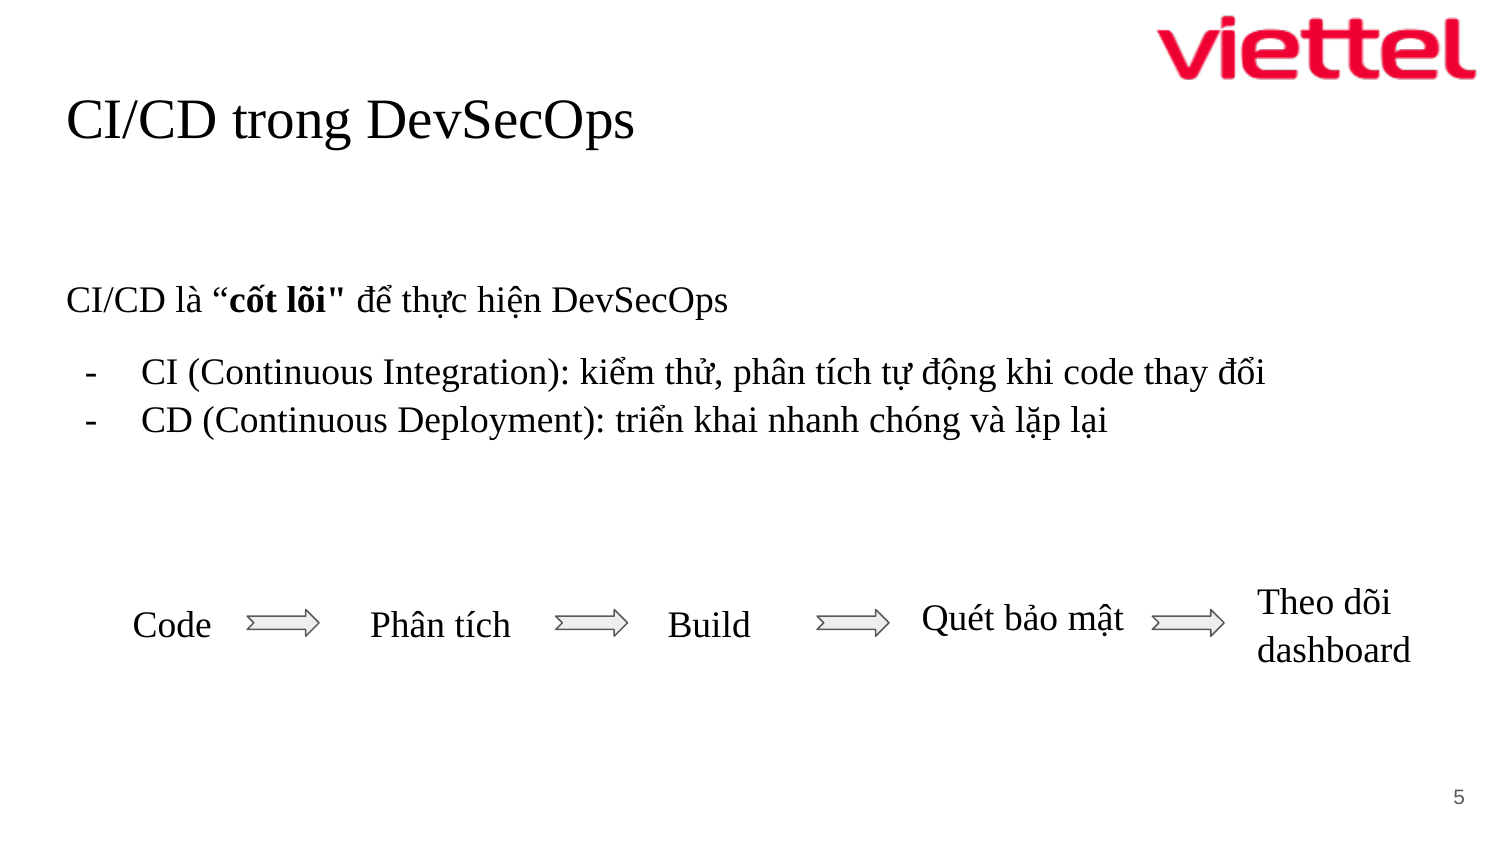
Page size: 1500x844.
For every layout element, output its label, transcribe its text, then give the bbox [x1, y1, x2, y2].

title CI/CD trong DevSecOps [51, 72, 1449, 167]
list Phân tích [355, 582, 531, 677]
slide_number ‹#› [1389, 764, 1480, 830]
list Theo dõi dashboard [1242, 559, 1449, 686]
picture [1155, 13, 1478, 83]
list Build [652, 582, 769, 664]
list CI/CD là “cốt lõi" để thực hiện DevSecOps CI (Continuous Integration): kiểm thử, phân tích tự động khi code thay đổi CD (Continuous Deployment): triển khai nhanh chóng và lặp lại [51, 257, 1382, 587]
text_box [555, 609, 628, 637]
text_box [817, 609, 890, 637]
text_box [247, 609, 320, 637]
list Code [117, 582, 234, 664]
list Quét bảo mật [906, 575, 1160, 702]
text_box [1152, 609, 1225, 637]
